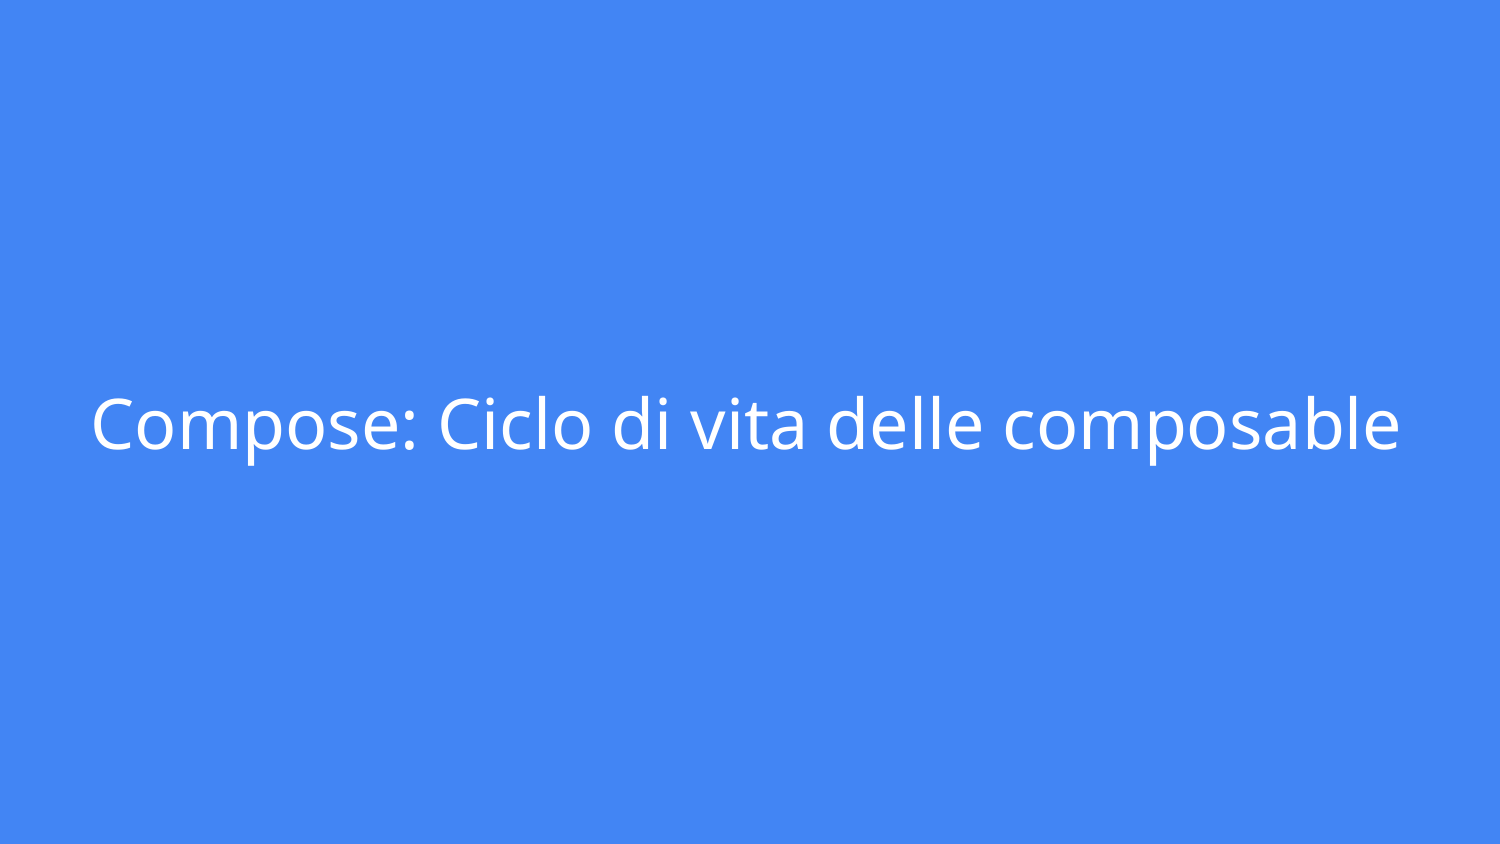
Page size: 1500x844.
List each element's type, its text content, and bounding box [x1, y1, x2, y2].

title Compose: Ciclo di vita delle composable [75, 338, 1425, 505]
